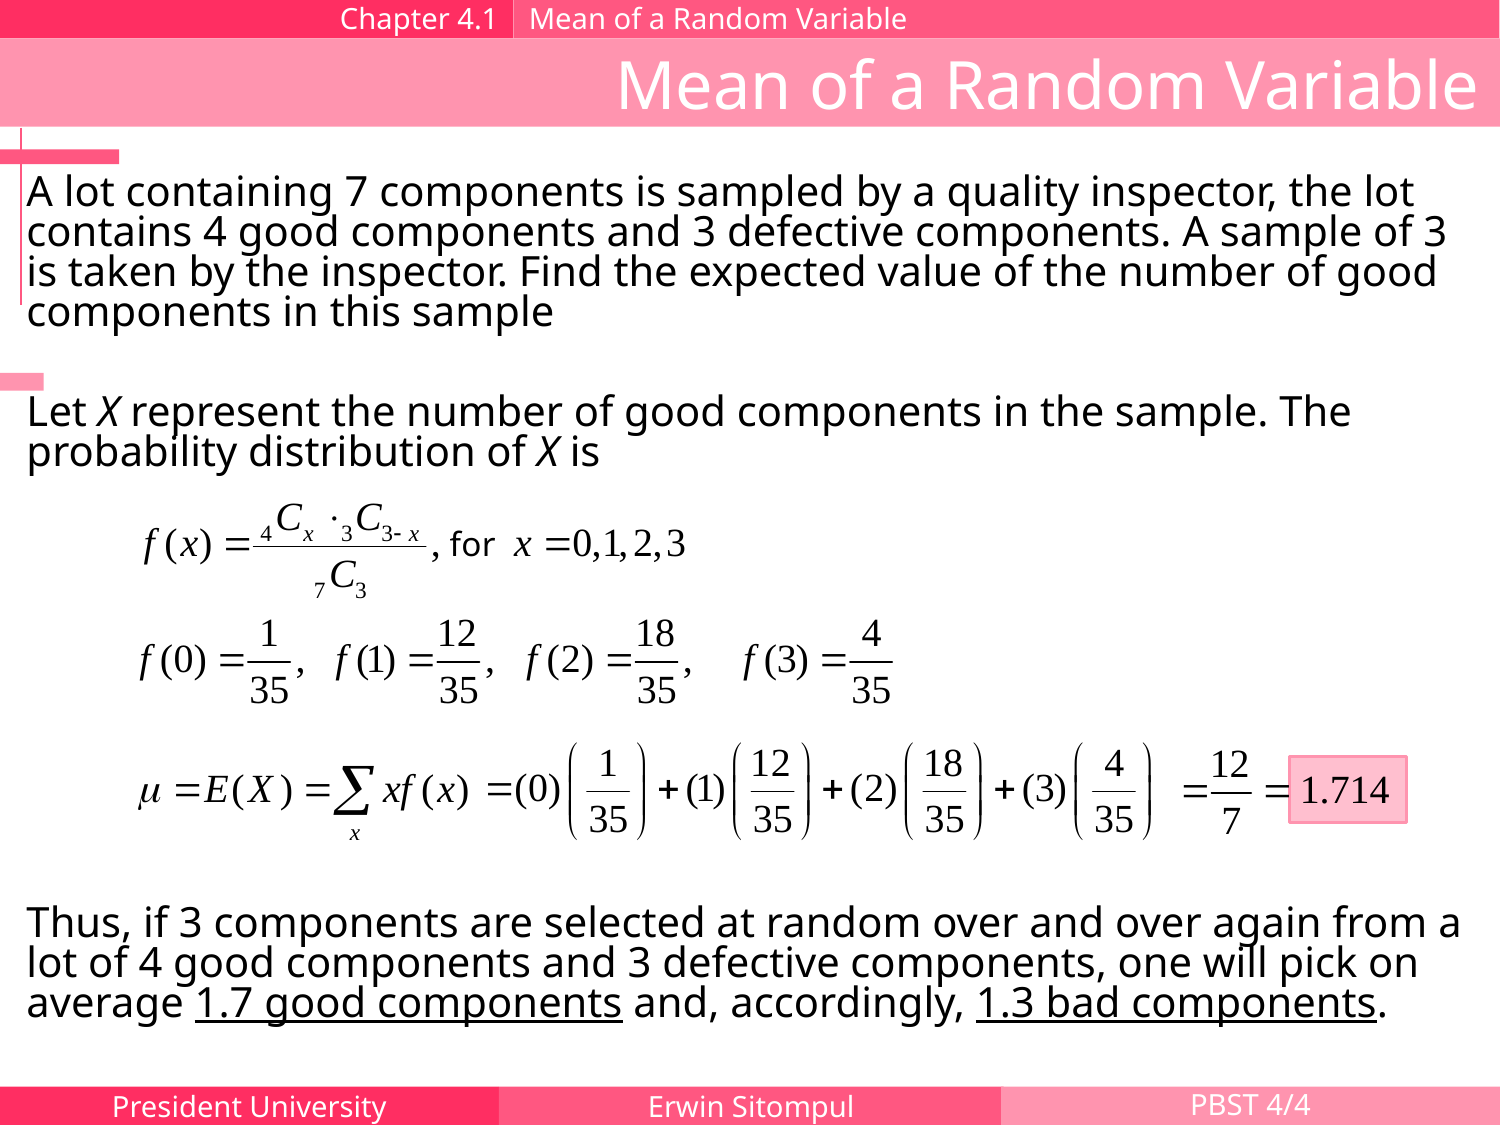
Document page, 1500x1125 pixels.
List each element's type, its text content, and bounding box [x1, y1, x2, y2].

text_box Mean of a Random Variable [0, 45, 1496, 120]
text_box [477, 734, 1164, 849]
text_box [321, 608, 502, 712]
text_box A lot containing 7 components is sampled by a quality inspector, the lot contains 4 good components and 3 defective components. A sample of 3 is taken by the inspector. Find the expected value of the number of good components in this sample [11, 166, 1500, 339]
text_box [129, 759, 472, 850]
text_box Thus, if 3 components are selected at random over and over again from a lot of 4 good components and 3 defective components, one will pick on average 1.7 good components and, accordingly, 1.3 bad components. [11, 897, 1500, 1066]
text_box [512, 608, 700, 712]
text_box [1173, 739, 1397, 844]
text_box [4, 953, 100, 1078]
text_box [129, 492, 694, 607]
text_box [125, 608, 313, 712]
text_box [729, 608, 900, 713]
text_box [0, 127, 120, 305]
text_box Chapter 4.1 [0, 2, 514, 41]
text_box [0, 372, 44, 391]
text_box Mean of a Random Variable [514, 2, 1500, 41]
text_box [1401, 756, 1407, 823]
text_box Let X represent the number of good components in the sample. The probability distribution of X is [11, 387, 1500, 483]
